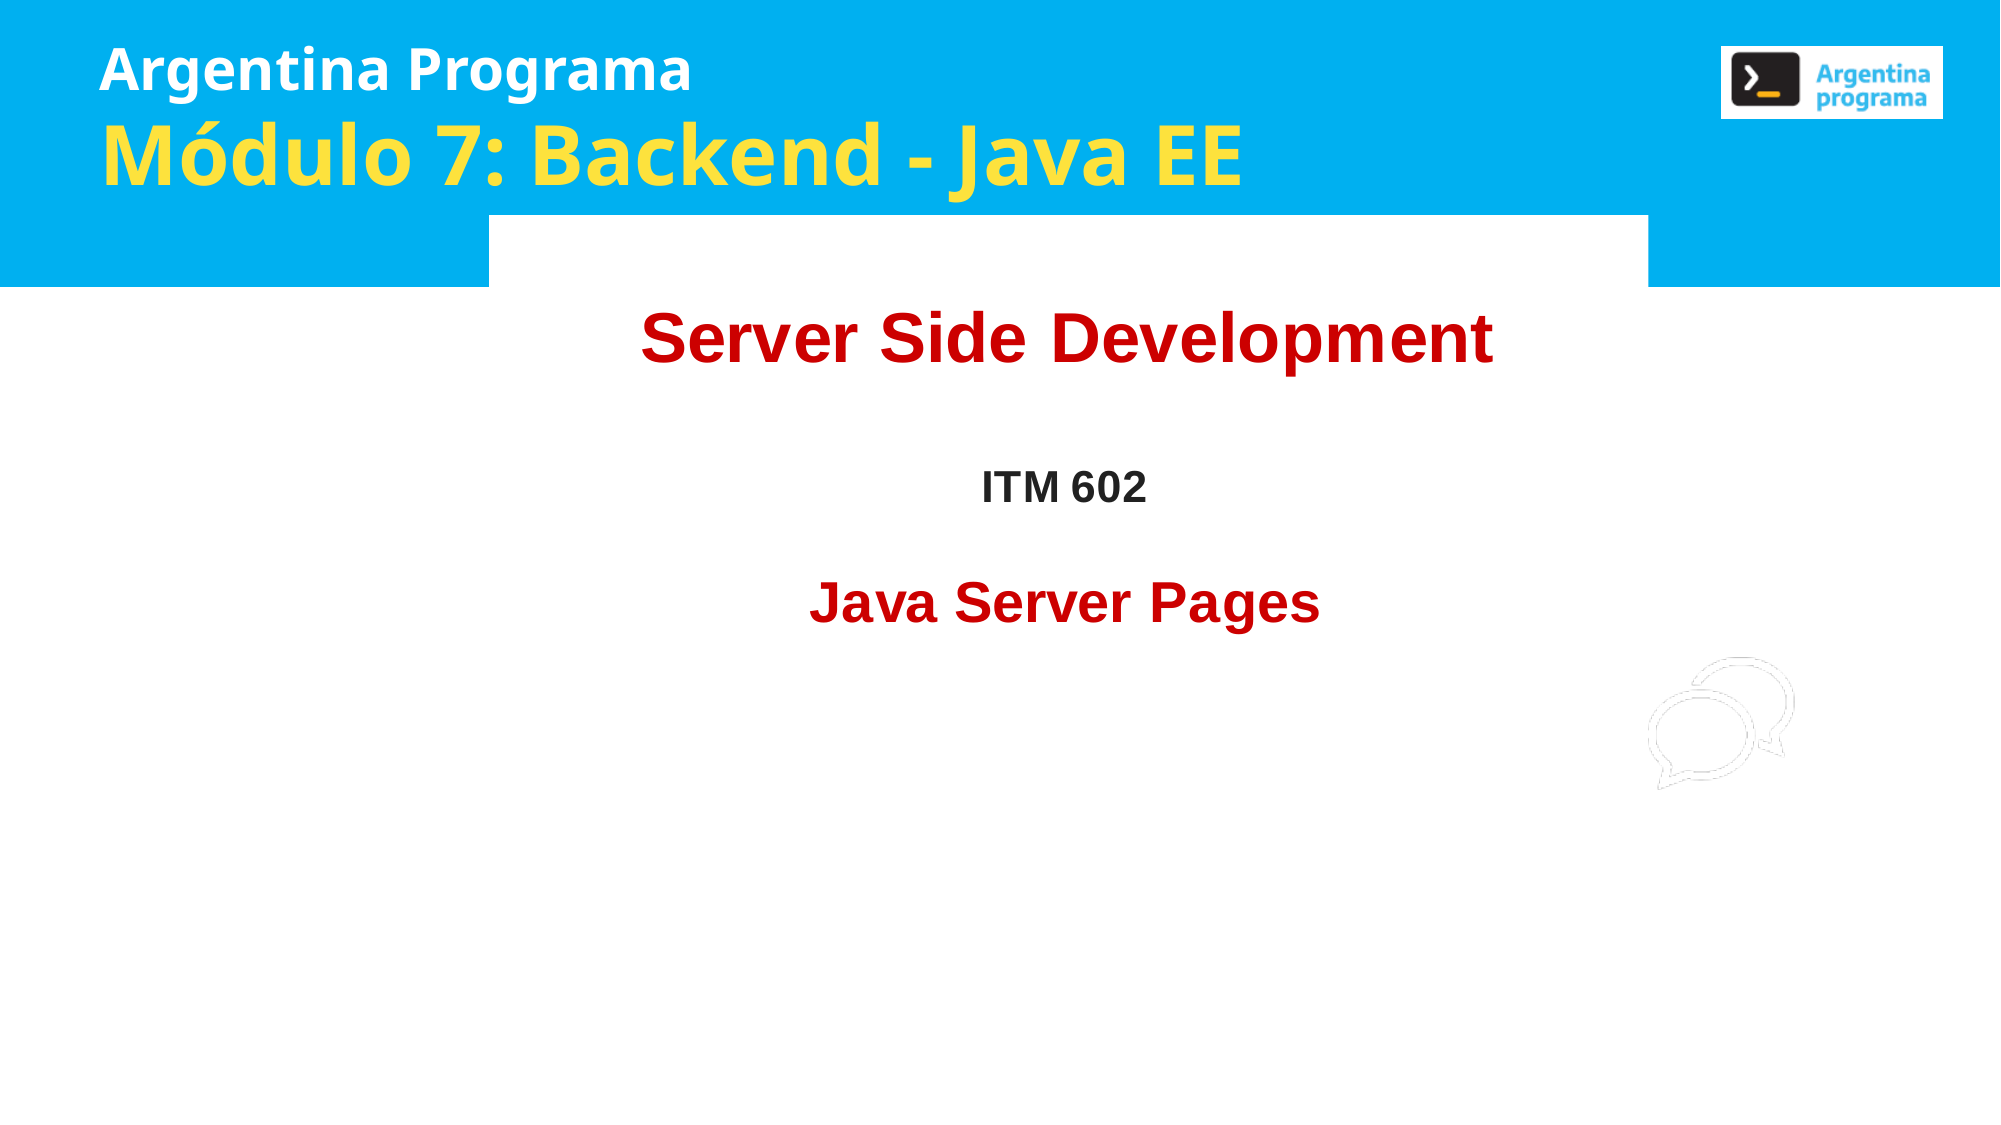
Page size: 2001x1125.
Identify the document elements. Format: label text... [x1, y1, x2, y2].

text_box Argentina Programa Módulo 7: Backend - Java EE [92, 24, 1901, 222]
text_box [487, 213, 1649, 1085]
picture [1649, 649, 1796, 799]
picture [1722, 47, 1942, 118]
text_box [0, 0, 2000, 287]
